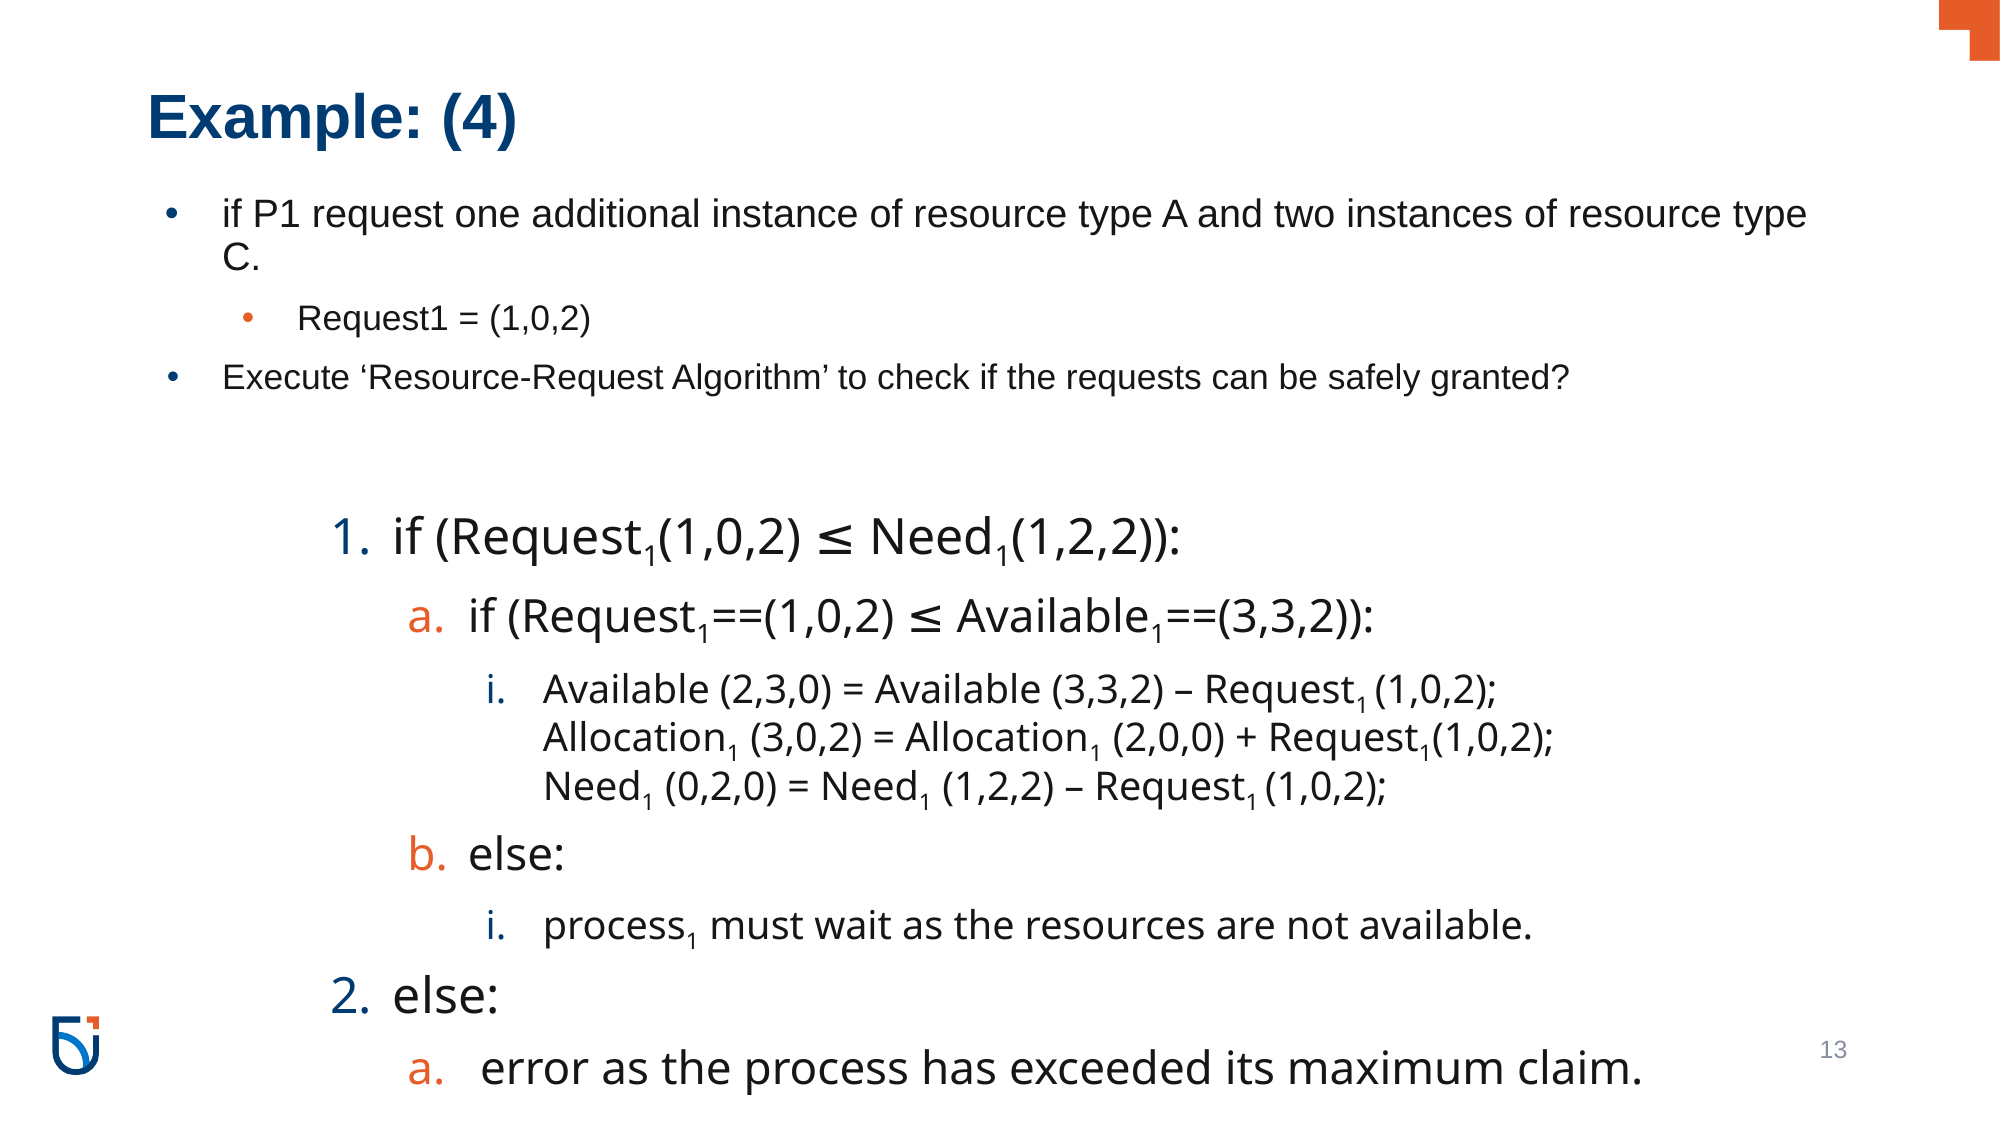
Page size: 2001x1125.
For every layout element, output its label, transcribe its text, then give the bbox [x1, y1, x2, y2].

list if P1 request one additional instance of resource type A and two instances of resource type C. Request1 = (1,0,2) Execute ‘Resource-Request Algorithm’ to check if the requests can be safely granted? [132, 186, 1863, 444]
picture [52, 1016, 99, 1075]
title Example: (4) [132, 59, 1863, 178]
list if (Request1(1,0,2) ≤ Need1(1,2,2)): if (Request1==(1,0,2) ≤ Available1==(3,3,2)): Available (2,3,0) = Available (3,3,2) – Request1 (1,0,2); Allocation1 (3,0,2) = Allocation1 (2,0,0) + Request1(1,0,2); Need1 (0,2,0) = Need1 (1,2,2) – Request1 (1,0,2); else: process1 must wait as the resources are not available. else: error as the process has exceeded its maximum claim. [302, 497, 1863, 966]
picture [1939, 0, 2000, 61]
slide_number 13 [1412, 1019, 1863, 1079]
